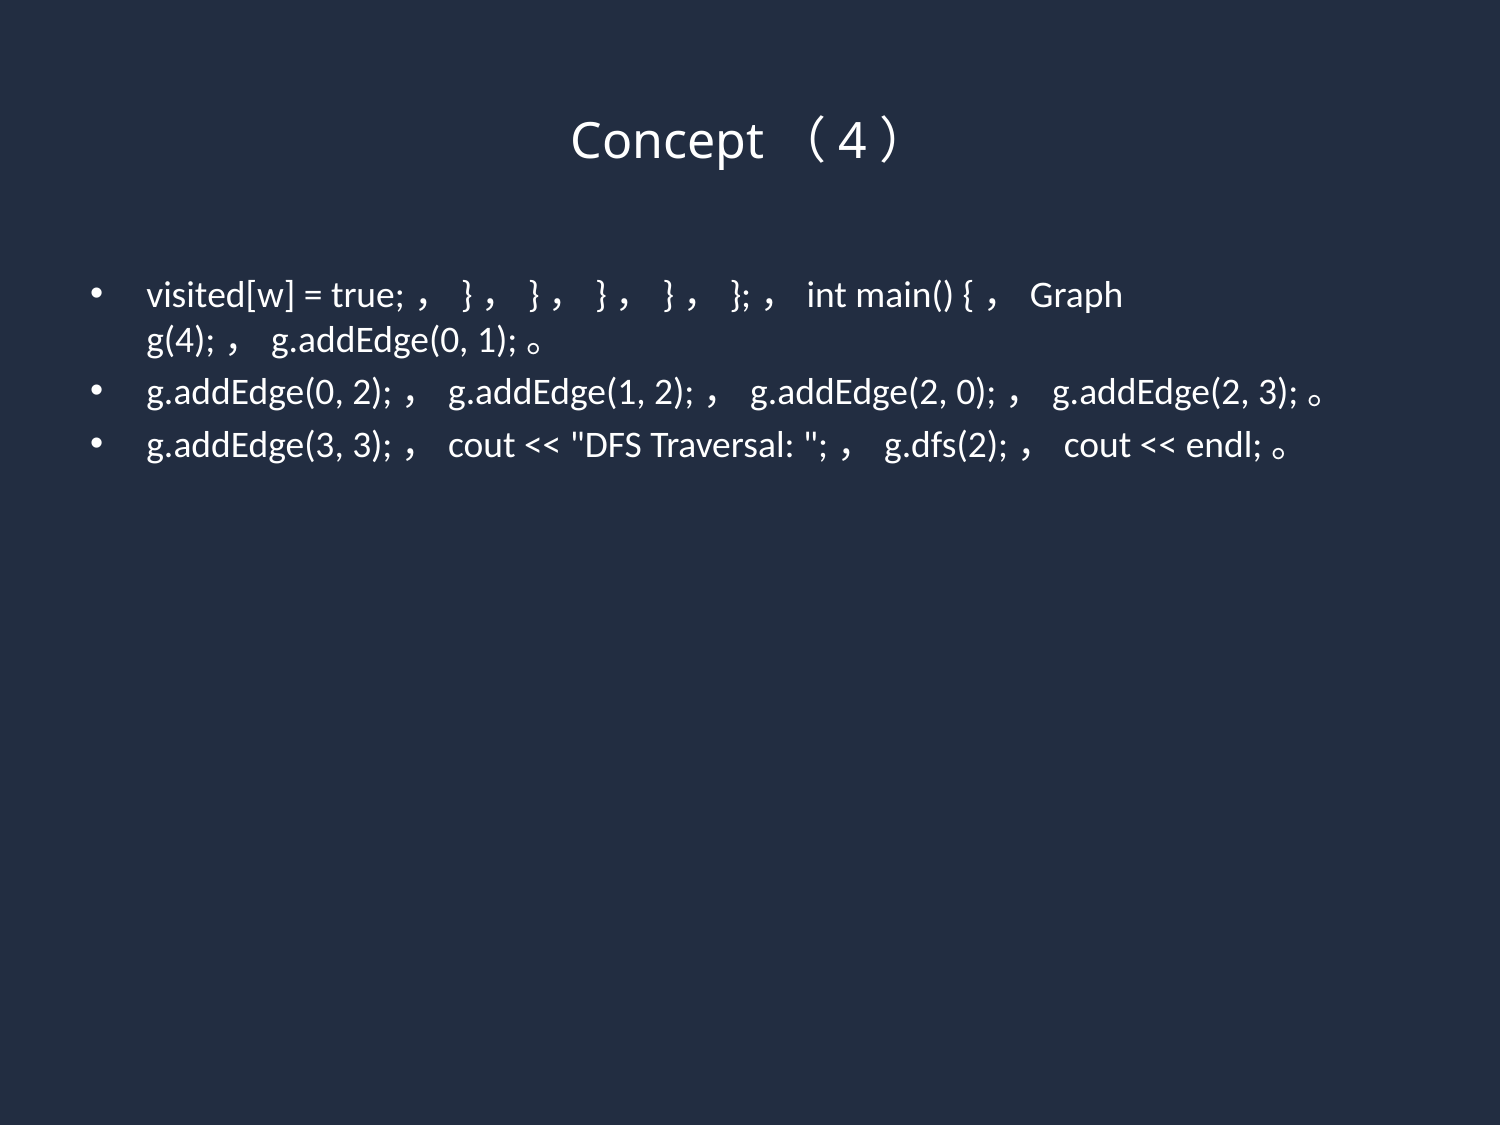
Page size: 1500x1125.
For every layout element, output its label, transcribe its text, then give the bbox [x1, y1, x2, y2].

title Concept（4） [75, 45, 1425, 233]
list visited[w] = true;，}，}，}，}，};，int main() {，Graph g(4);，g.addEdge(0, 1);。 g.addEdge(0, 2);，g.addEdge(1, 2);，g.addEdge(2, 0);，g.addEdge(2, 3);。 g.addEdge(3, 3);，cout << "DFS Traversal: ";，g.dfs(2);，cout << endl;。 [75, 262, 1425, 1005]
